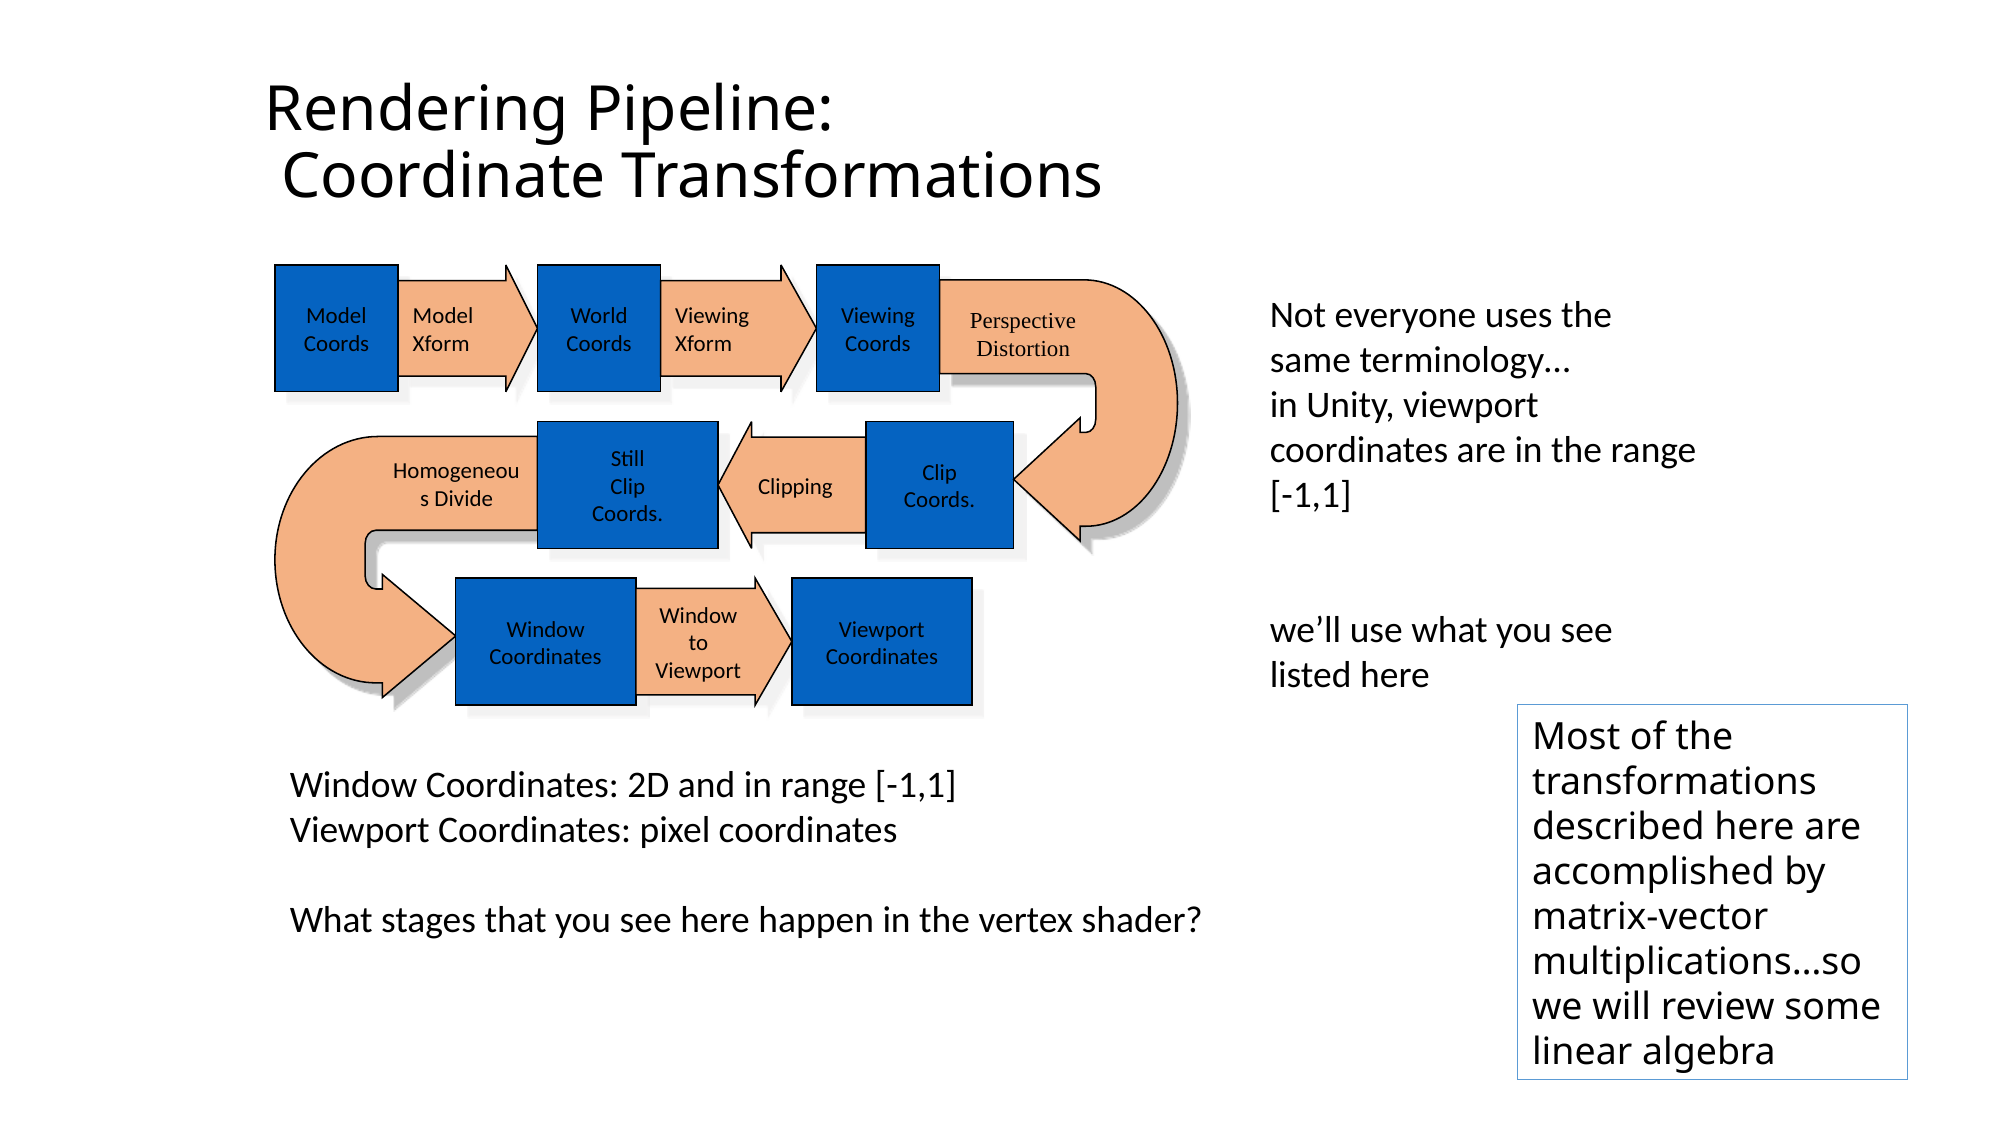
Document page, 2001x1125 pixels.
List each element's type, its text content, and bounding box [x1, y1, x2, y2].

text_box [274, 264, 1178, 705]
text_box Most of the transformations described here are accomplished by matrix-vector multiplications…so we will review some linear algebra [1517, 704, 1908, 1080]
title Rendering Pipeline: Coordinate Transformations [249, 68, 1713, 219]
text_box Not everyone uses the same terminology… in Unity, viewport coordinates are in the range [-1,1] we’ll use what you see listed here [1254, 282, 1713, 748]
text_box Window Coordinates: 2D and in range [-1,1] Viewport Coordinates: pixel coordinates What stages that you see here happen in the vertex shader? [275, 752, 1517, 948]
